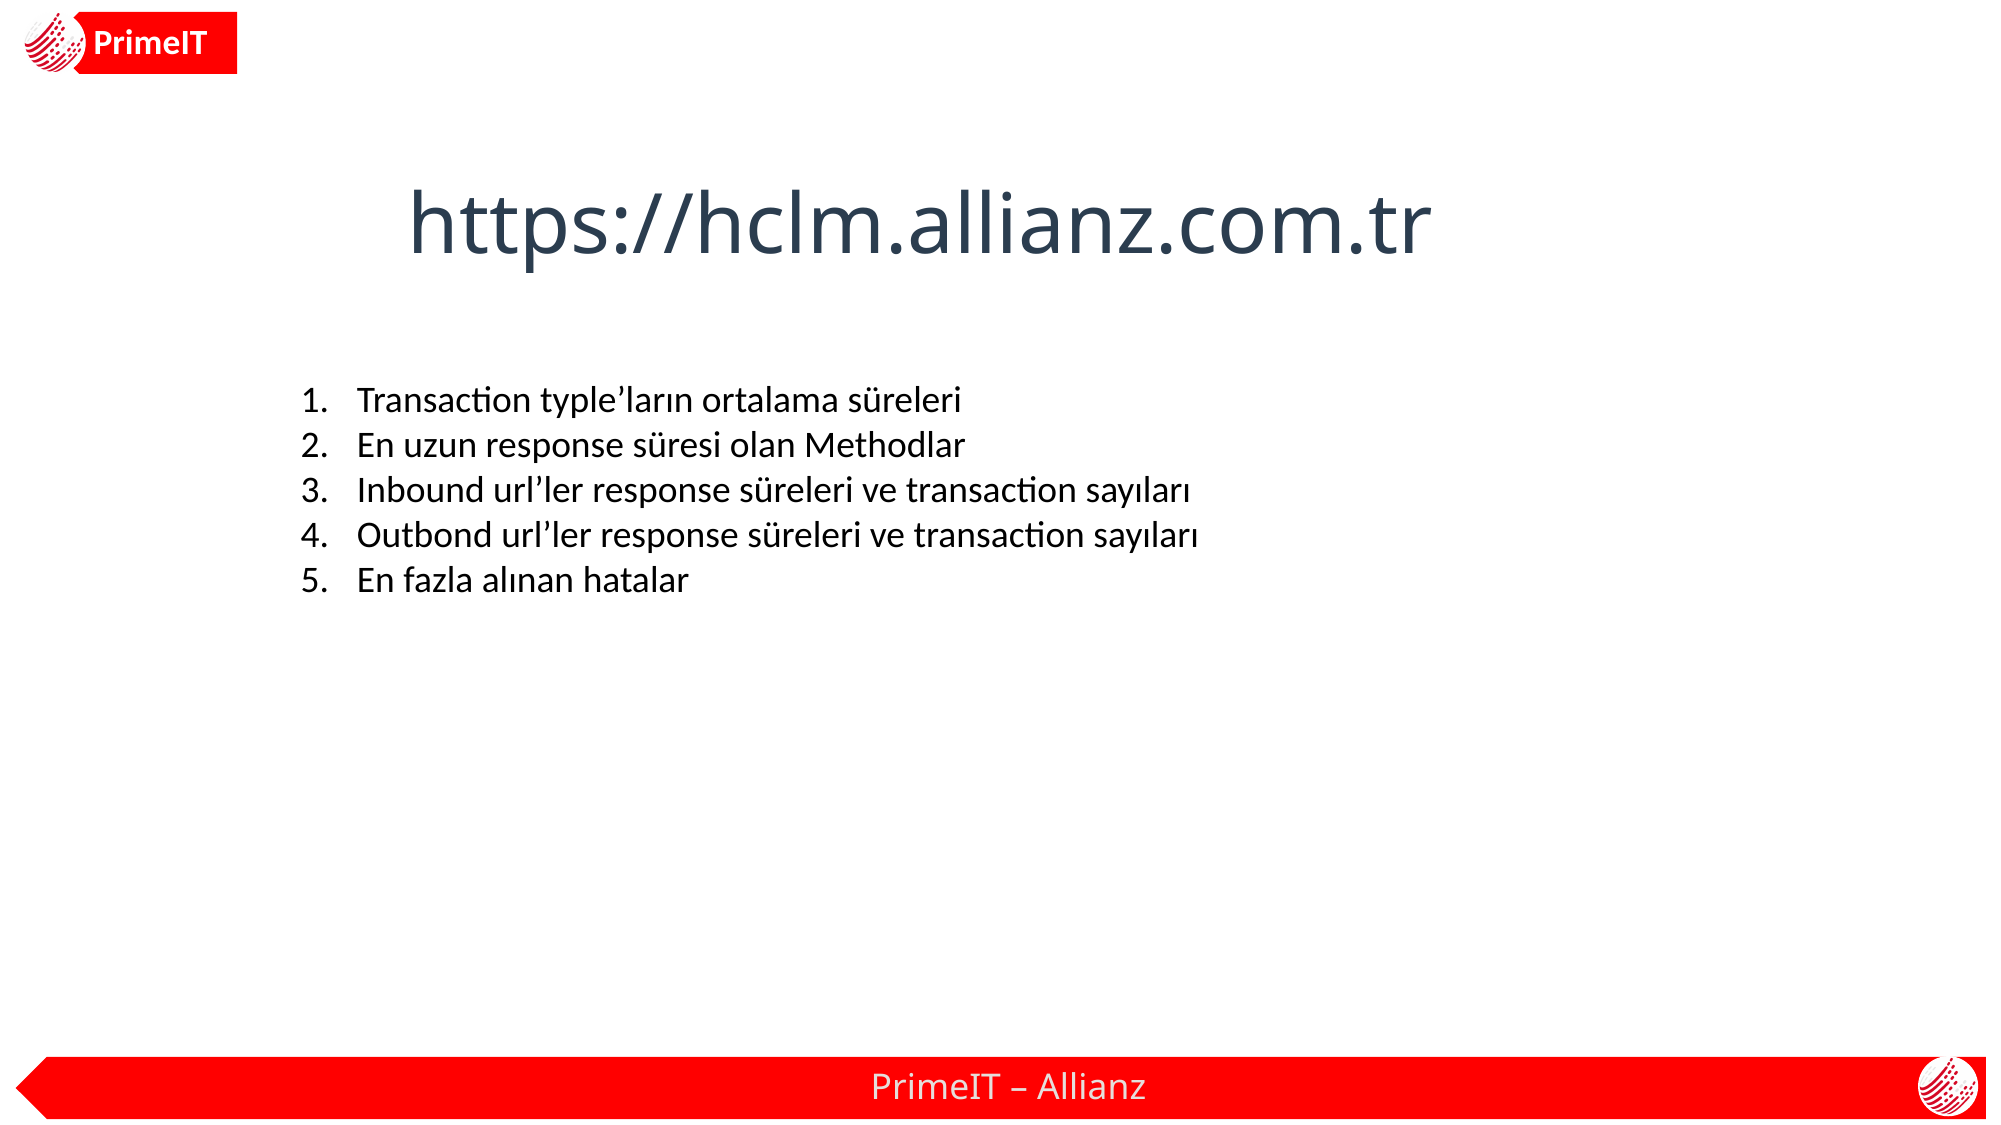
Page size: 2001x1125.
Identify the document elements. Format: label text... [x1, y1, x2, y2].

text_box [137, 59, 1863, 278]
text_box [15, 1056, 1986, 1120]
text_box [23, 11, 238, 75]
text_box https://hclm.allianz.com.tr [392, 162, 1449, 278]
text_box Transaction typle’ların ortalama süreleri En uzun response süresi olan Methodlar Inbound url’ler response süreleri ve transaction sayıları Outbond url’ler response süreleri ve transaction sayıları En fazla alınan hatalar [285, 367, 1715, 607]
